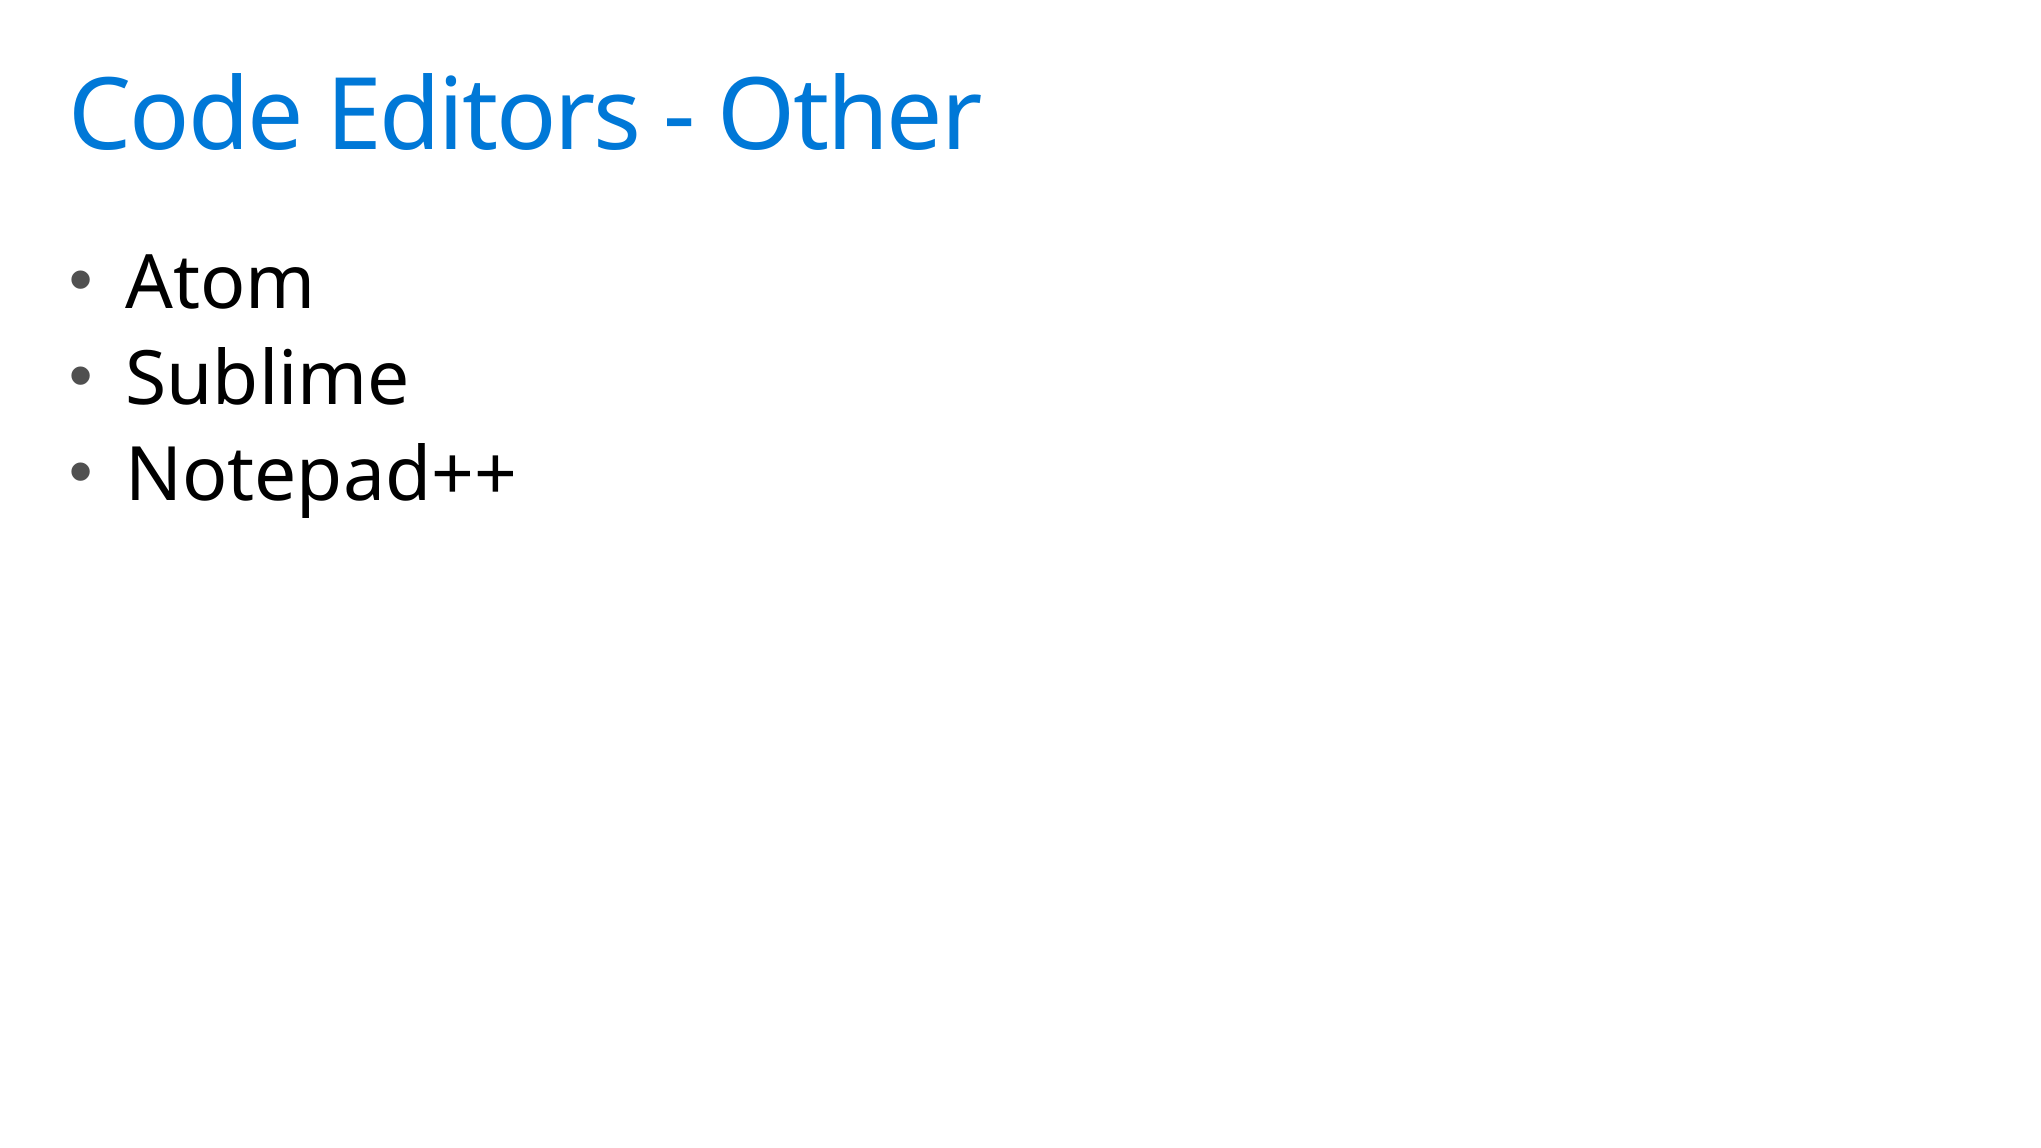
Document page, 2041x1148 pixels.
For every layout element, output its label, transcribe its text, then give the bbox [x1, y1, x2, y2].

list Atom Sublime Notepad++ [45, 228, 1996, 541]
title Code Editors - Other [45, 48, 1996, 199]
